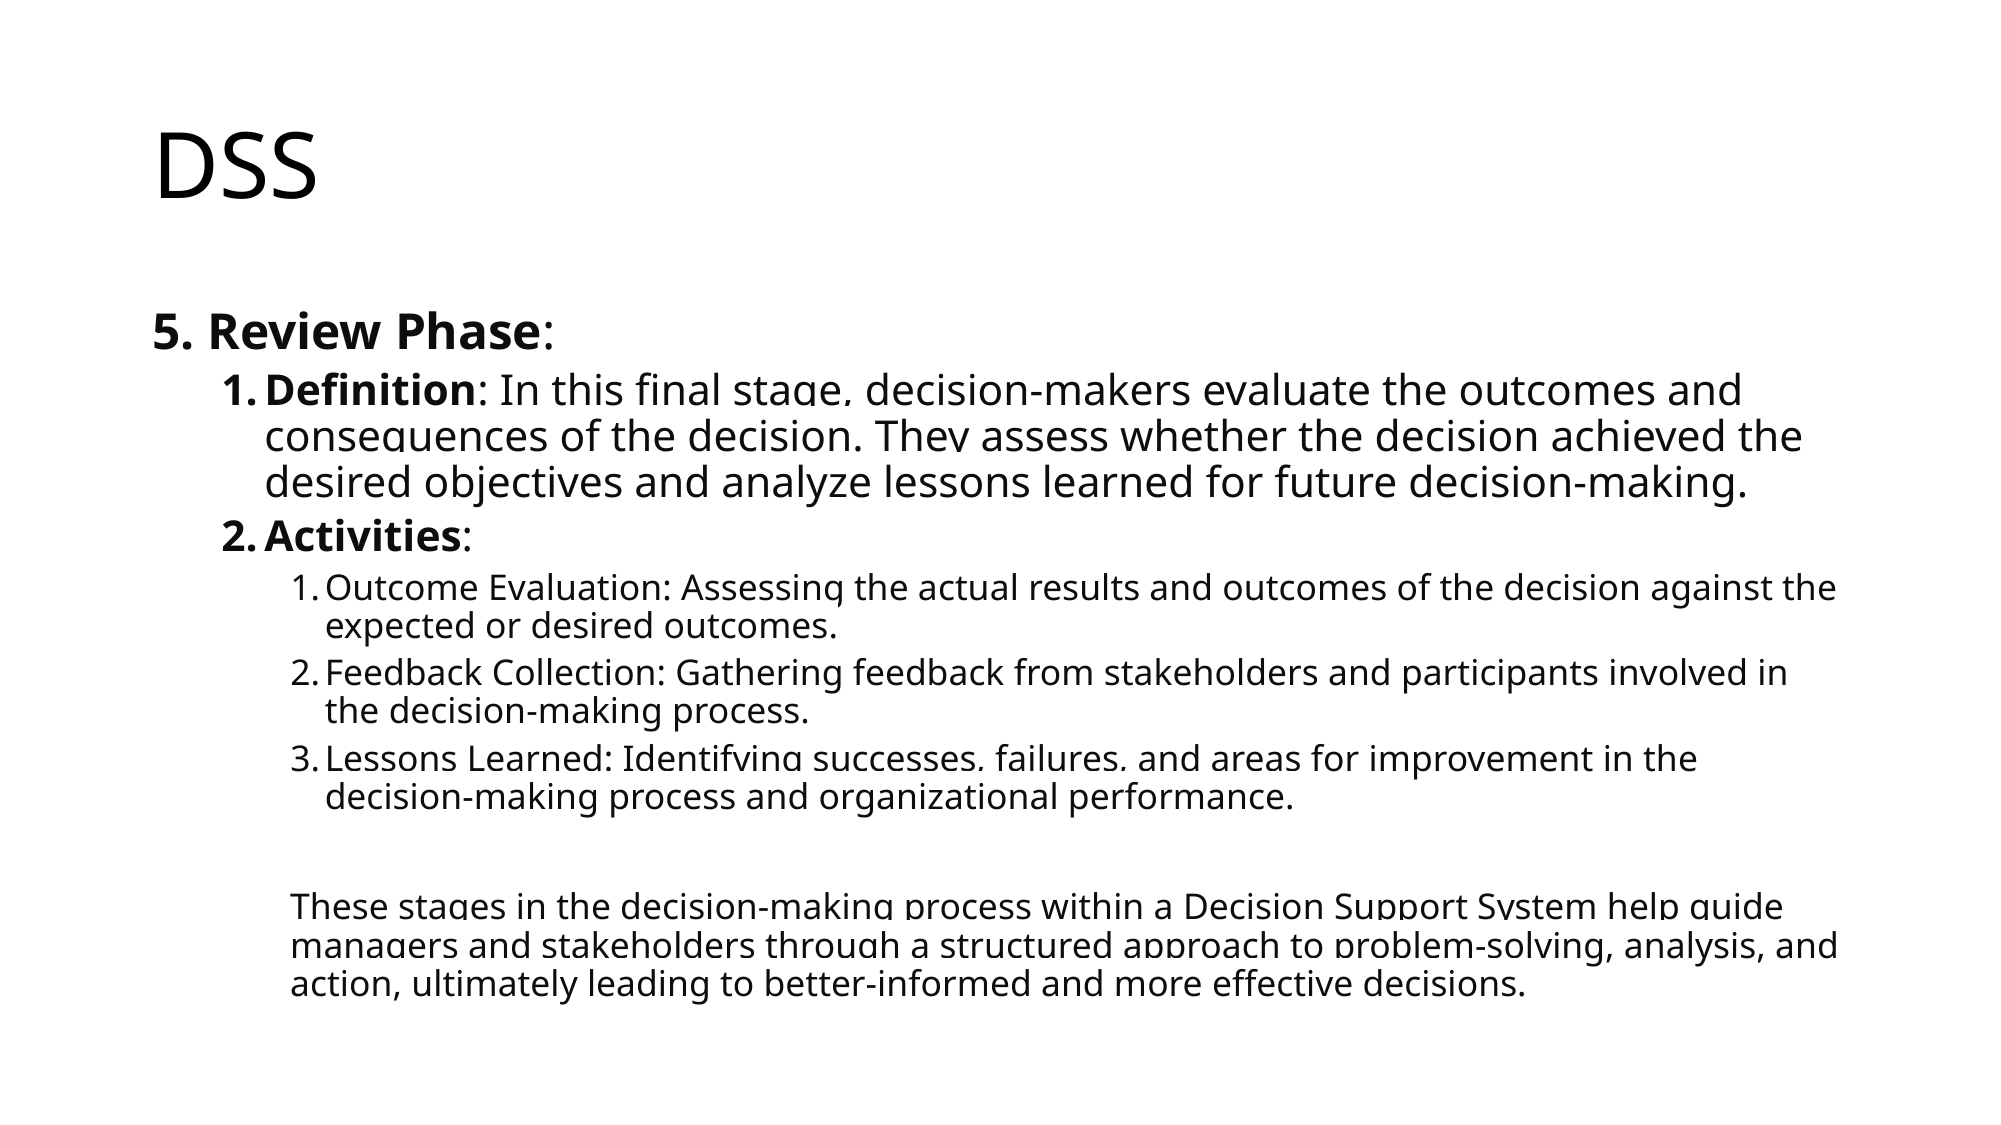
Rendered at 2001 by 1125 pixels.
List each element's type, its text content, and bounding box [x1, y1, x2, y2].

list 5. Review Phase: Definition: In this final stage, decision-makers evaluate the outcomes and consequences of the decision. They assess whether the decision achieved the desired objectives and analyze lessons learned for future decision-making. Activities: Outcome Evaluation: Assessing the actual results and outcomes of the decision against the expected or desired outcomes. Feedback Collection: Gathering feedback from stakeholders and participants involved in the decision-making process. Lessons Learned: Identifying successes, failures, and areas for improvement in the decision-making process and organizational performance. These stages in the decision-making process within a Decision Support System help guide managers and stakeholders through a structured approach to problem-solving, analysis, and action, ultimately leading to better-informed and more effective decisions. [137, 299, 1863, 1014]
title DSS [137, 59, 1863, 278]
